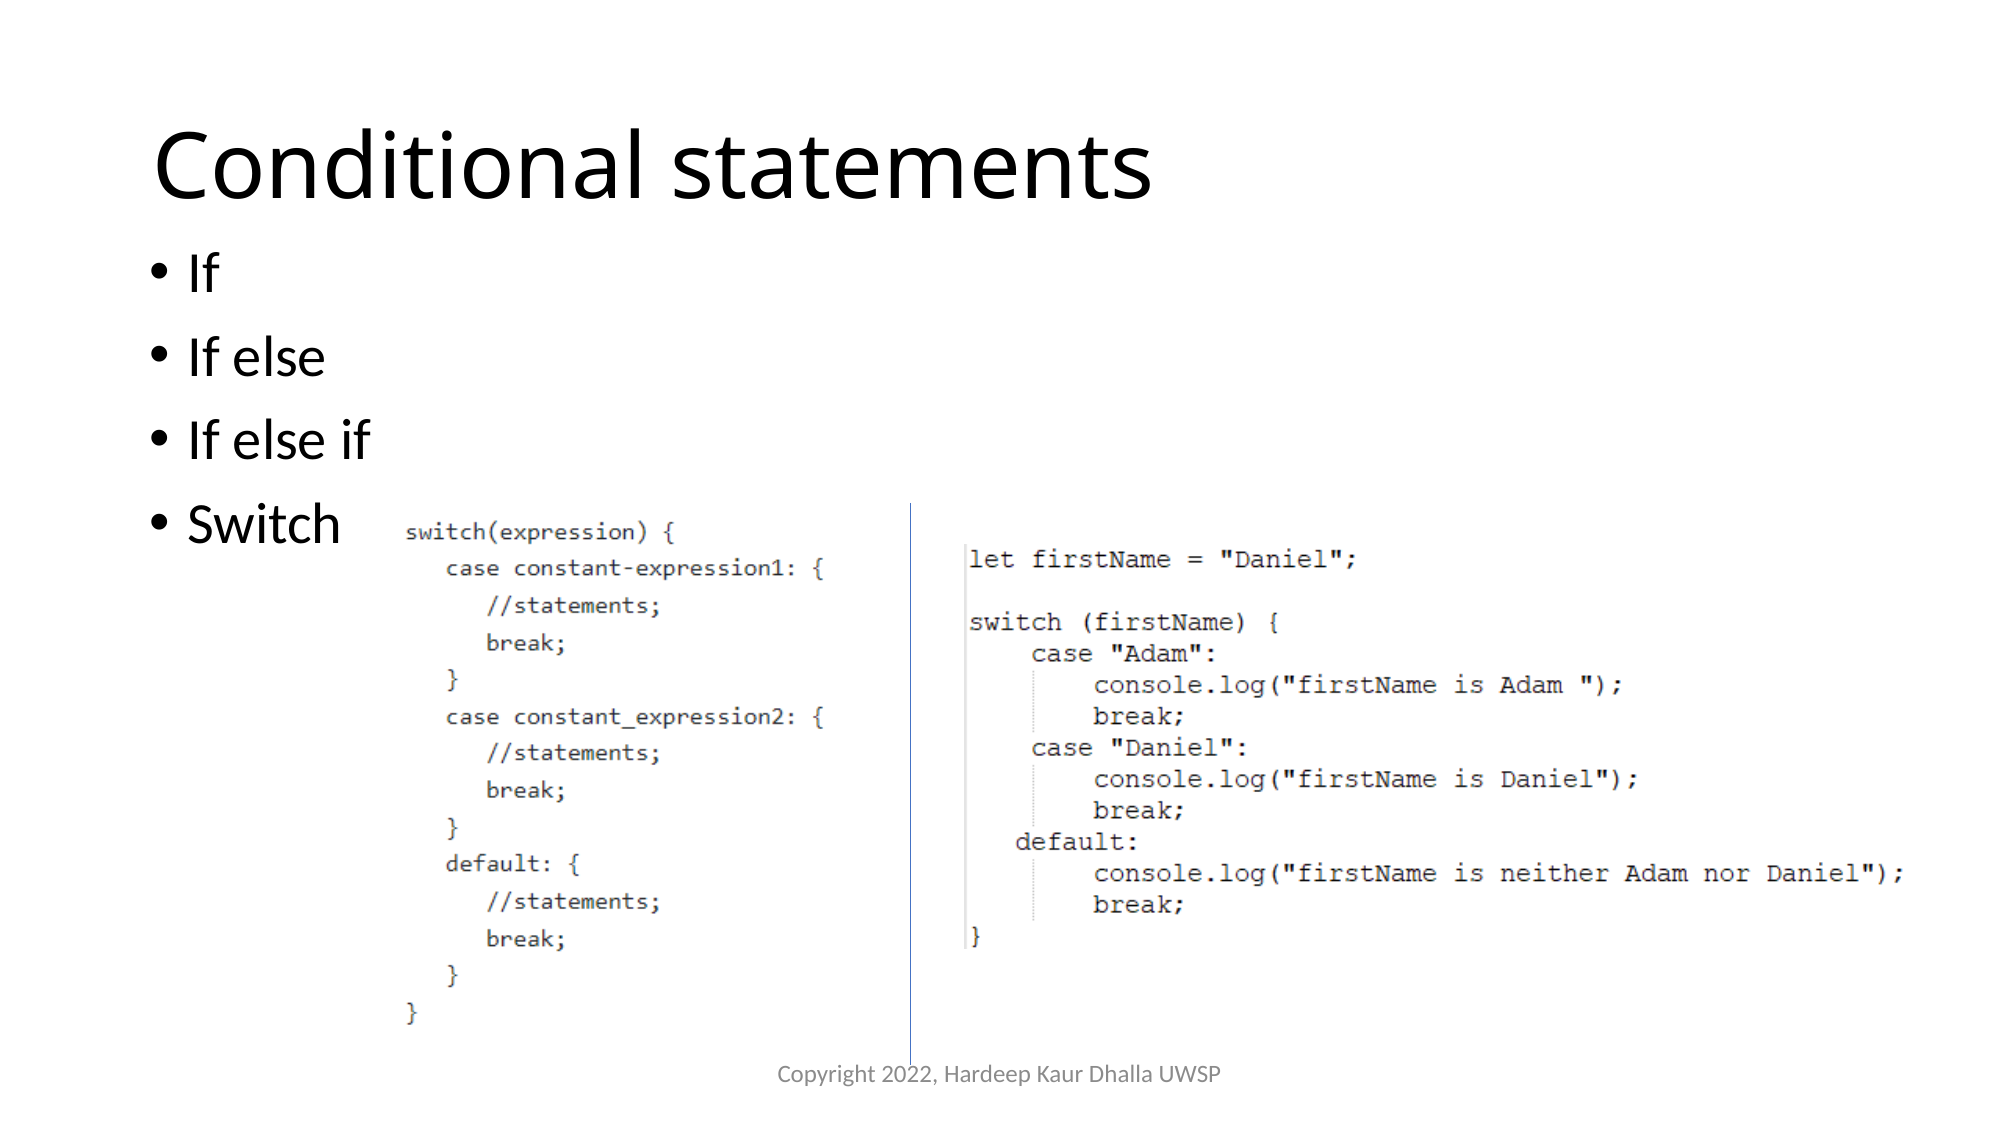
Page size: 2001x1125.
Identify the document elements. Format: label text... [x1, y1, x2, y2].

picture [383, 502, 884, 1039]
footer Copyright 2022, Hardeep Kaur Dhalla UWSP [662, 1042, 1338, 1103]
title Conditional statements [137, 59, 1863, 278]
list If If else If else if Switch [134, 234, 1860, 949]
picture [964, 544, 1926, 949]
